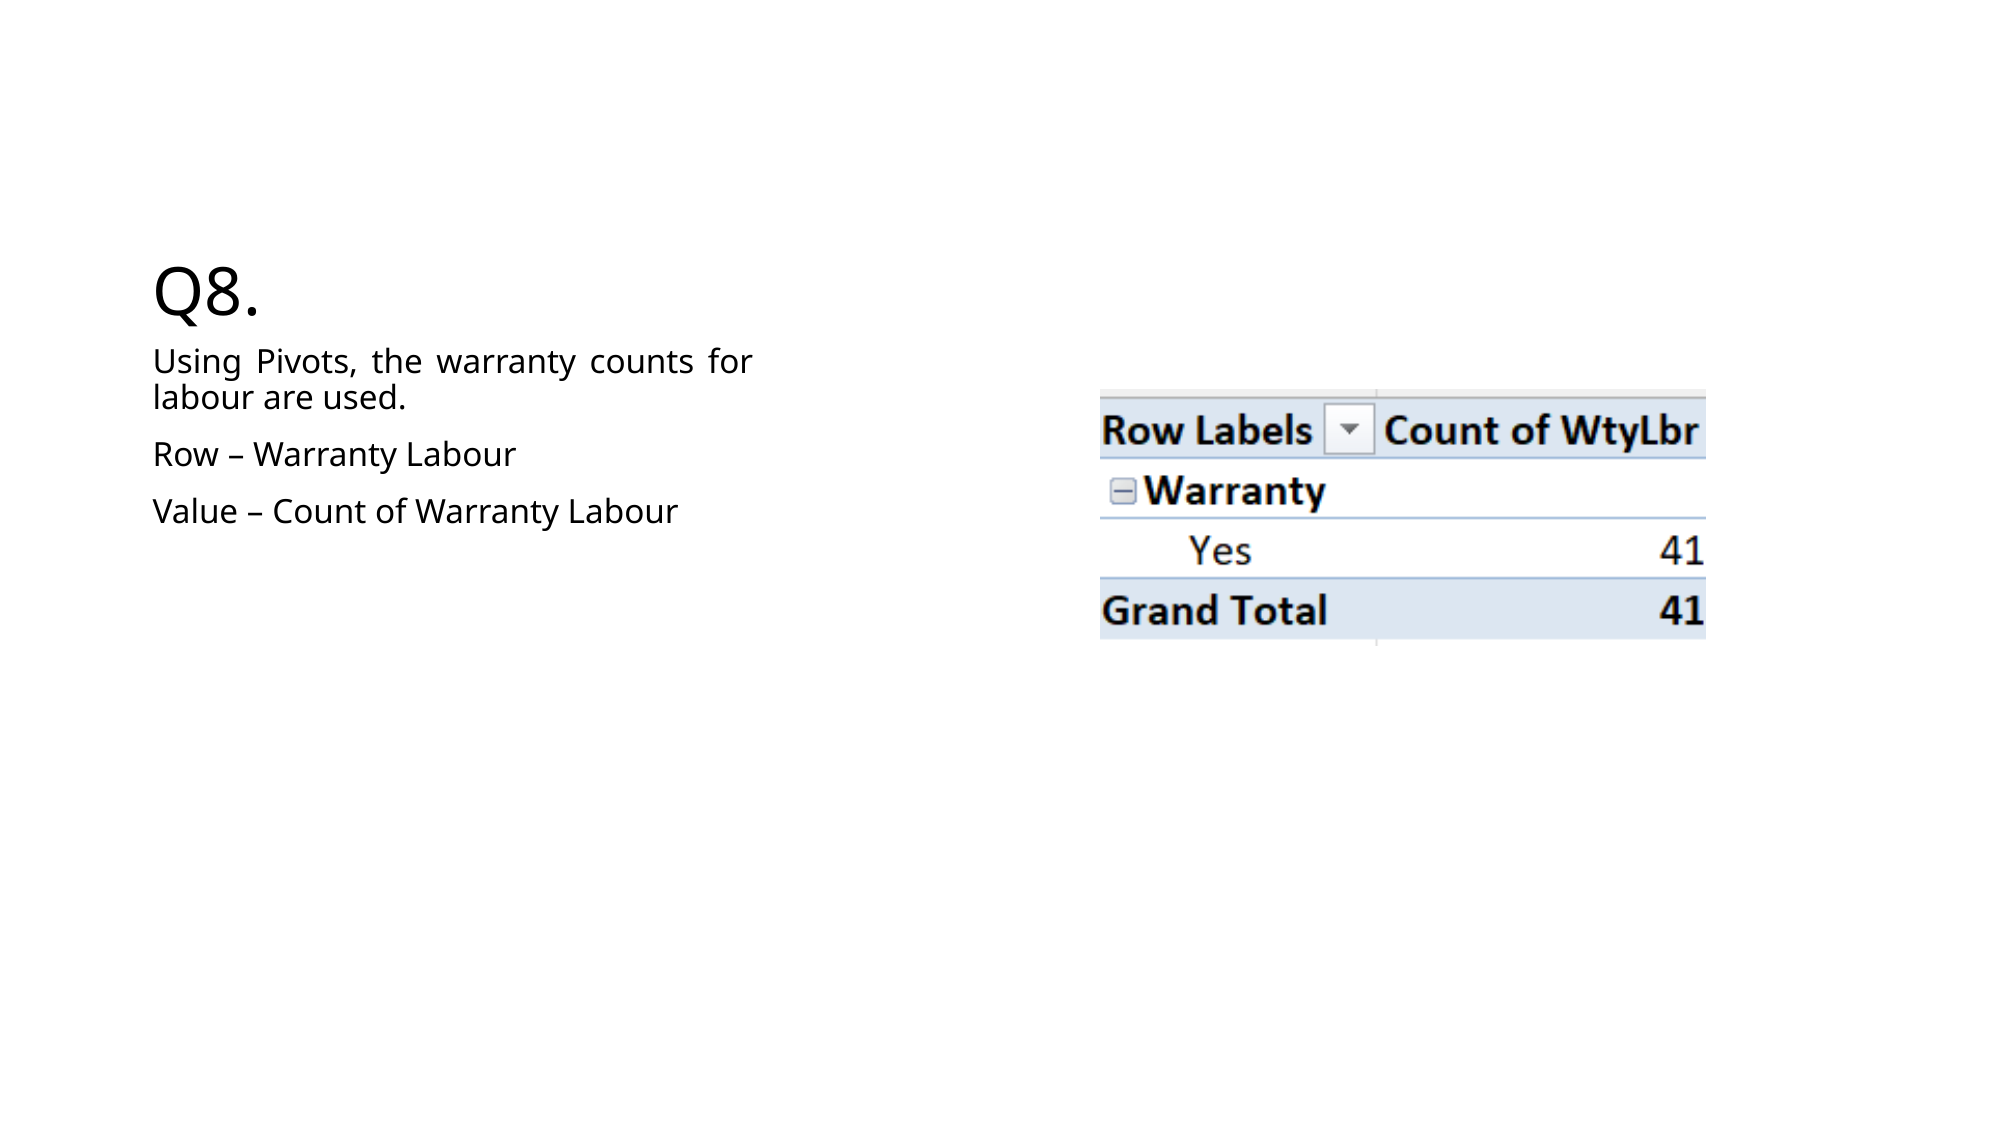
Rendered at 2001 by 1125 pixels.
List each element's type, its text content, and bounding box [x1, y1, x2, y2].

title Q8. [137, 75, 783, 337]
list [1100, 388, 1706, 647]
list Using Pivots, the warranty counts for labour are used. Row – Warranty Labour Value – Count of Warranty Labour [137, 337, 783, 963]
